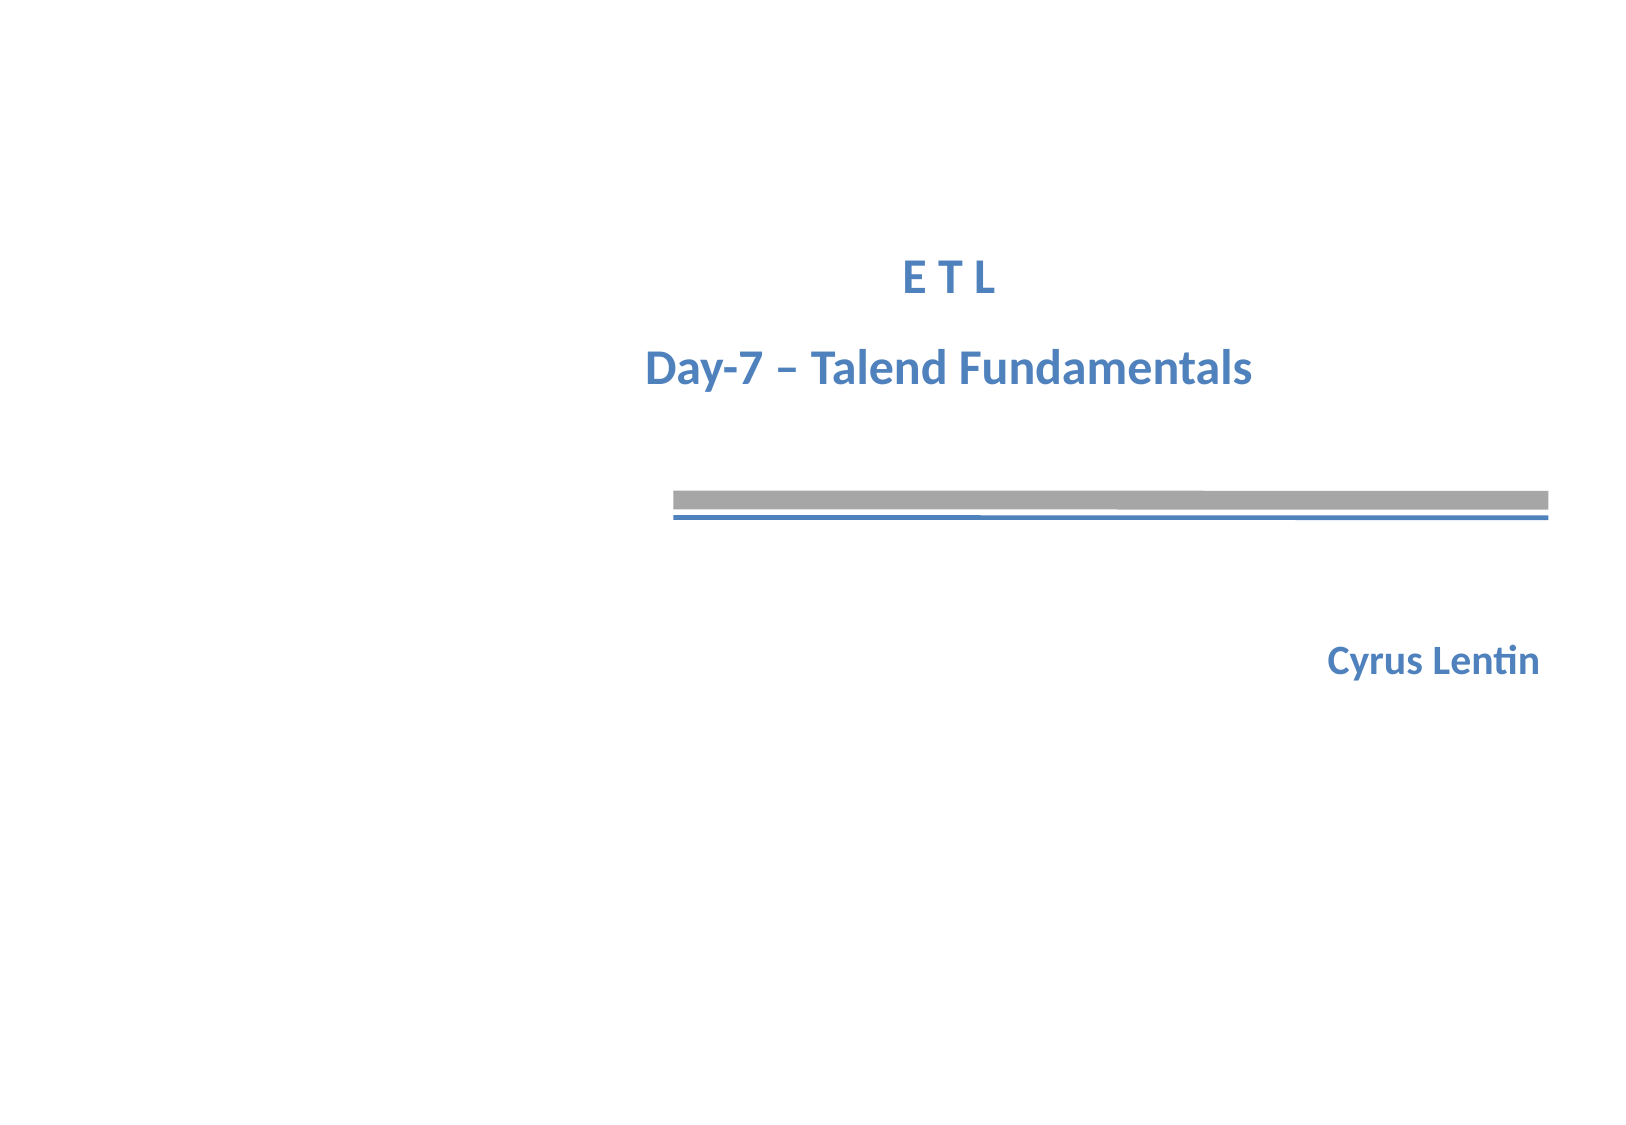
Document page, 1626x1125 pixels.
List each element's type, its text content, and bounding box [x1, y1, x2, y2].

title E T L Day-7 – Talend Fundamentals [350, 249, 1548, 825]
subtitle Cyrus Lentin [664, 625, 1548, 751]
